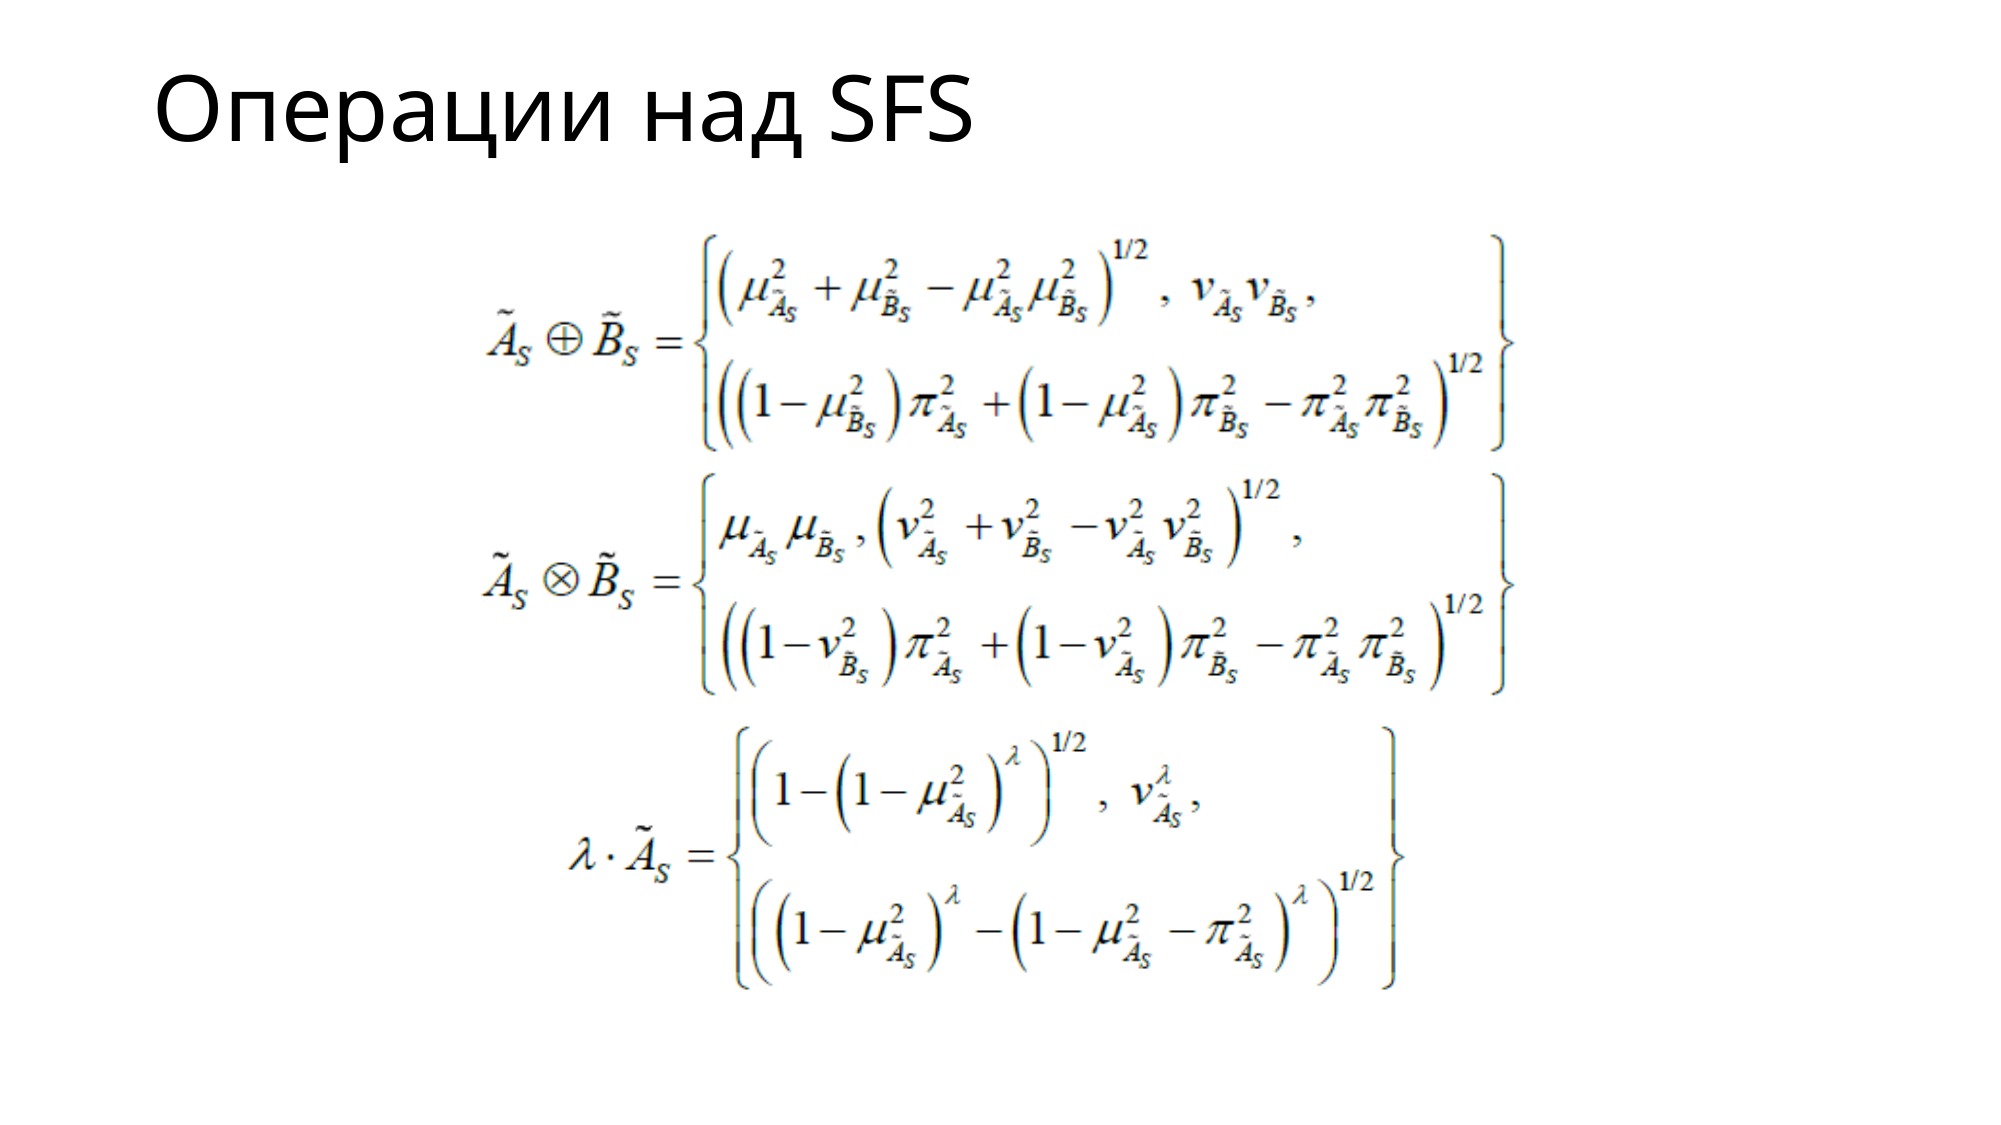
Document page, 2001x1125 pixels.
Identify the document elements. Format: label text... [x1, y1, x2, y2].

picture [476, 220, 1524, 1009]
title Операции над SFS [137, 3, 1863, 221]
